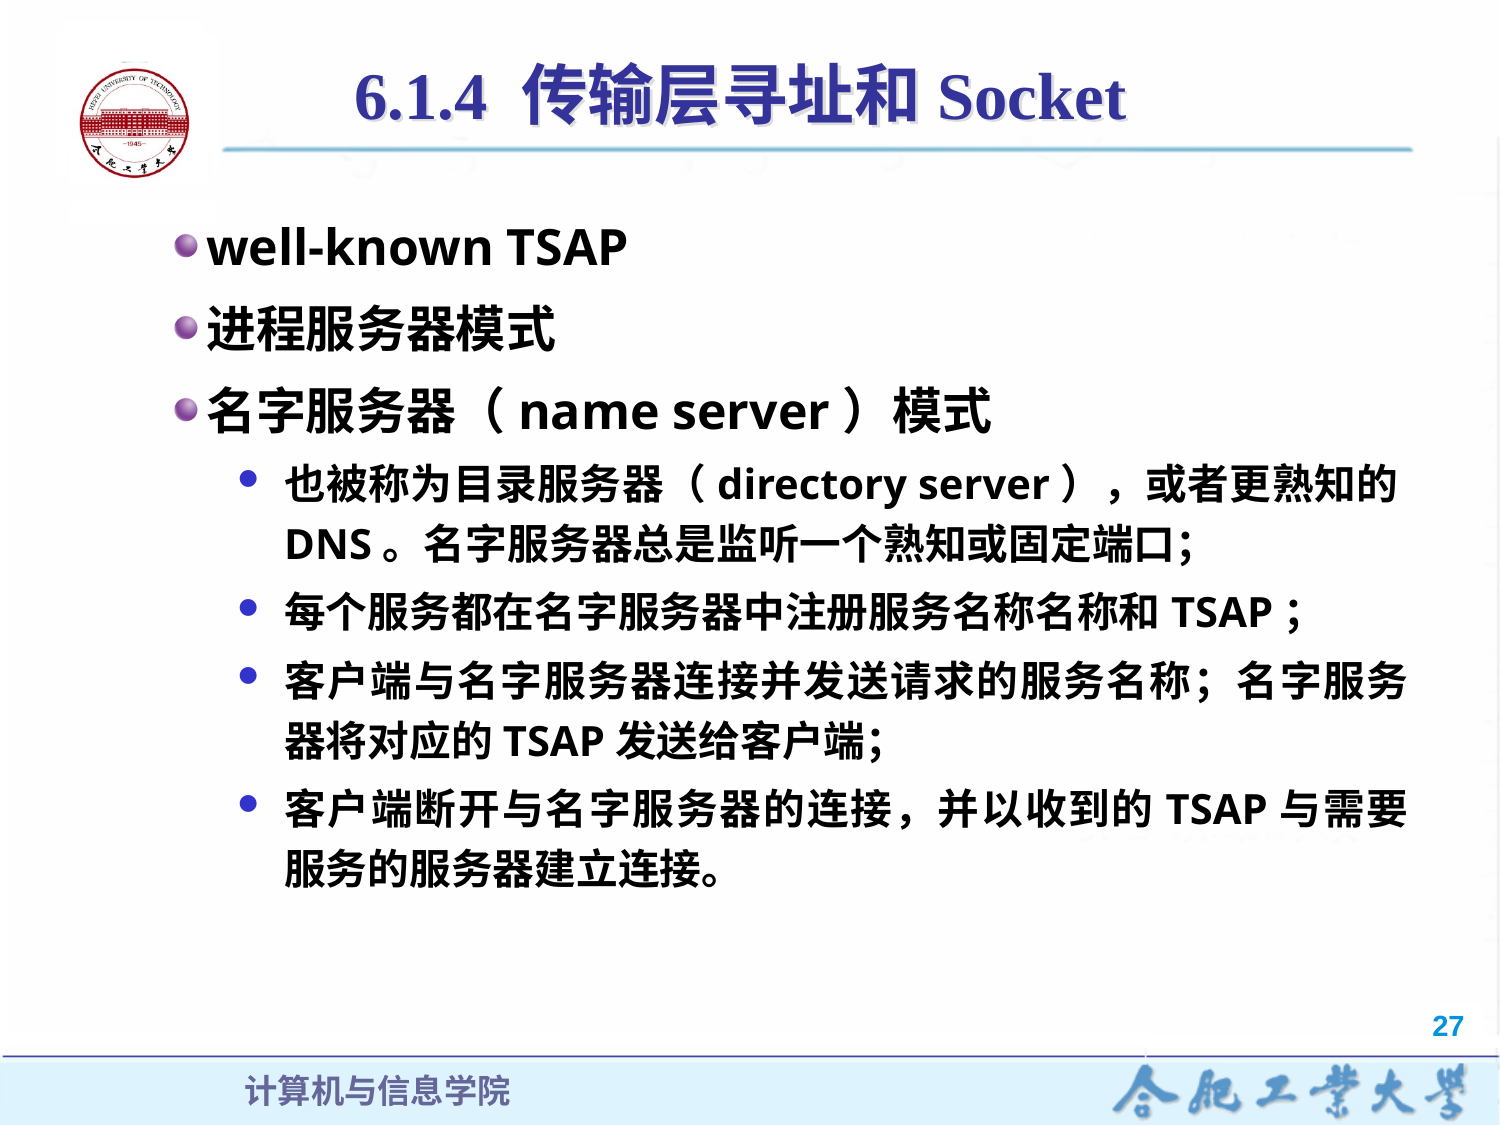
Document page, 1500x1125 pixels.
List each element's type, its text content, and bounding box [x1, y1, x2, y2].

picture [0, 0, 1500, 1125]
text_box well-known TSAP 进程服务器模式 名字服务器（name server）模式 也被称为目录服务器（directory server），或者更熟知的DNS。名字服务器总是监听一个熟知或固定端口； 每个服务都在名字服务器中注册服务名称名称和TSAP； 客户端与名字服务器连接并发送请求的服务名称；名字服务器将对应的TSAP发送给客户端； 客户端断开与名字服务器的连接，并以收到的TSAP与需要服务的服务器建立连接。 [159, 196, 1424, 901]
title 6.1.4 传输层寻址和Socket [159, 36, 1322, 149]
